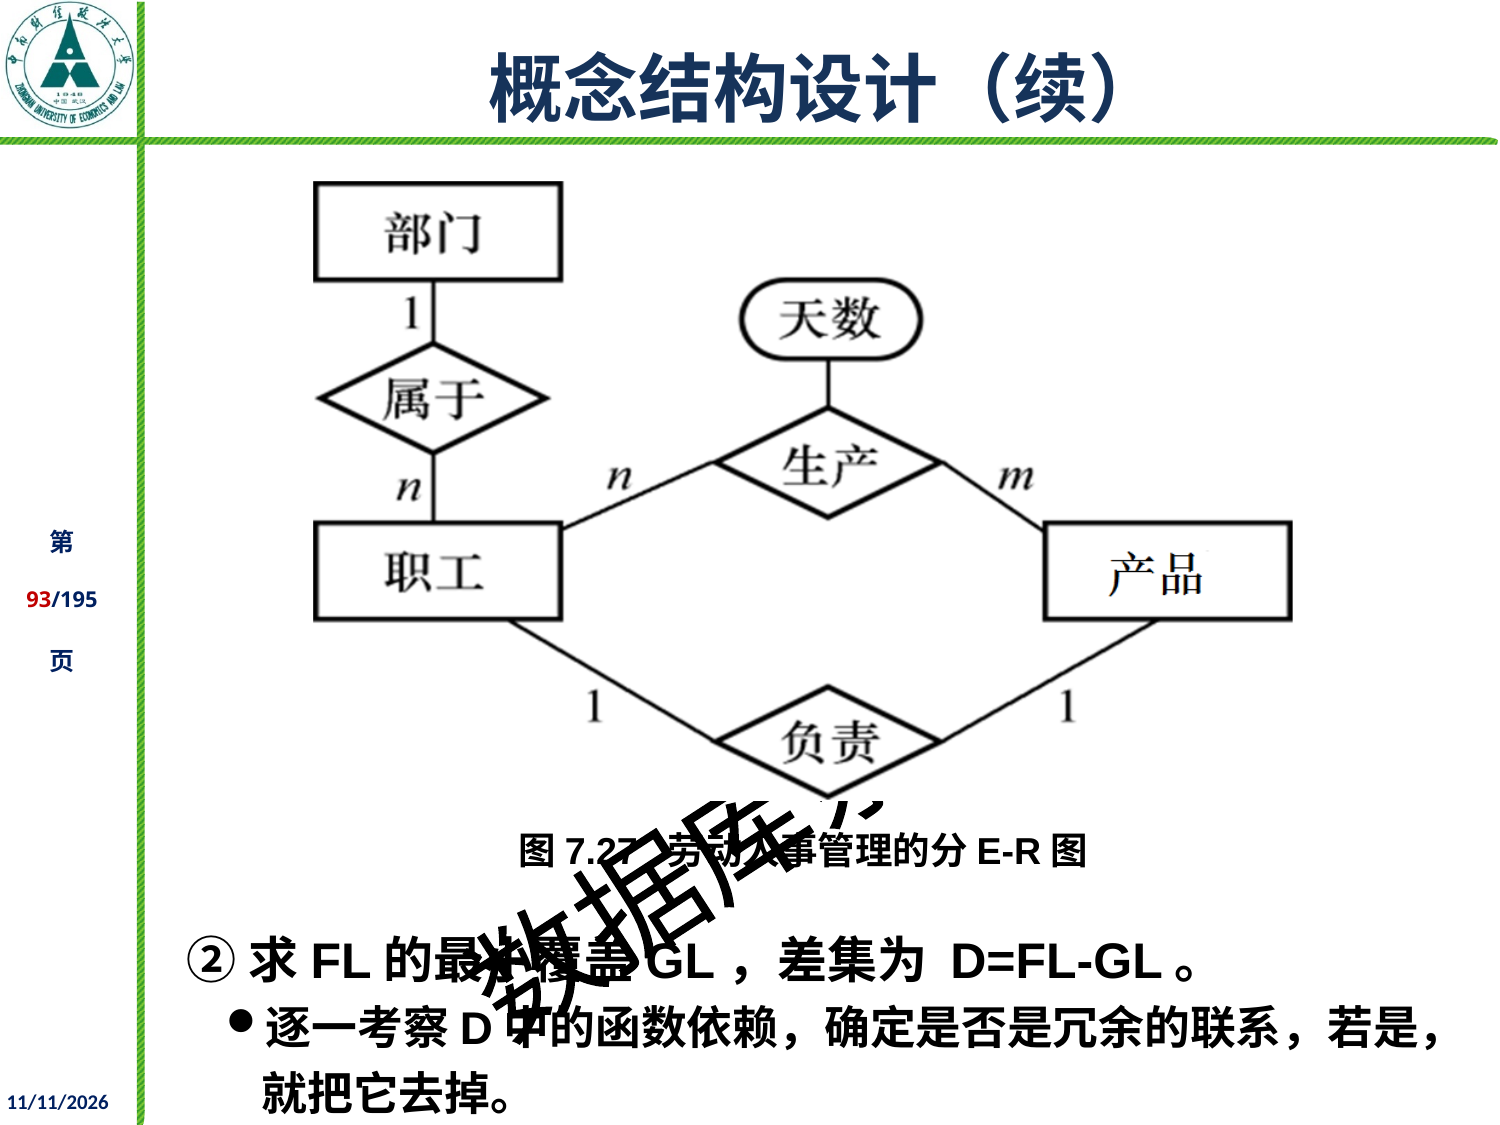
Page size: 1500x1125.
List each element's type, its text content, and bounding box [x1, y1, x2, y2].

title 概念结构设计（续） [157, 0, 1495, 181]
text_box ②求FL的最小覆盖GL，差集为 D=FL-GL。 逐一考察D中的函数依赖，确定是否是冗余的联系，若是，就把它去掉。 [96, 908, 1495, 1125]
picture [0, 0, 157, 908]
text_box 图7.27 劳动人事管理的分E-R图 [503, 819, 1103, 908]
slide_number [0, 1080, 146, 1124]
picture [312, 179, 1294, 802]
